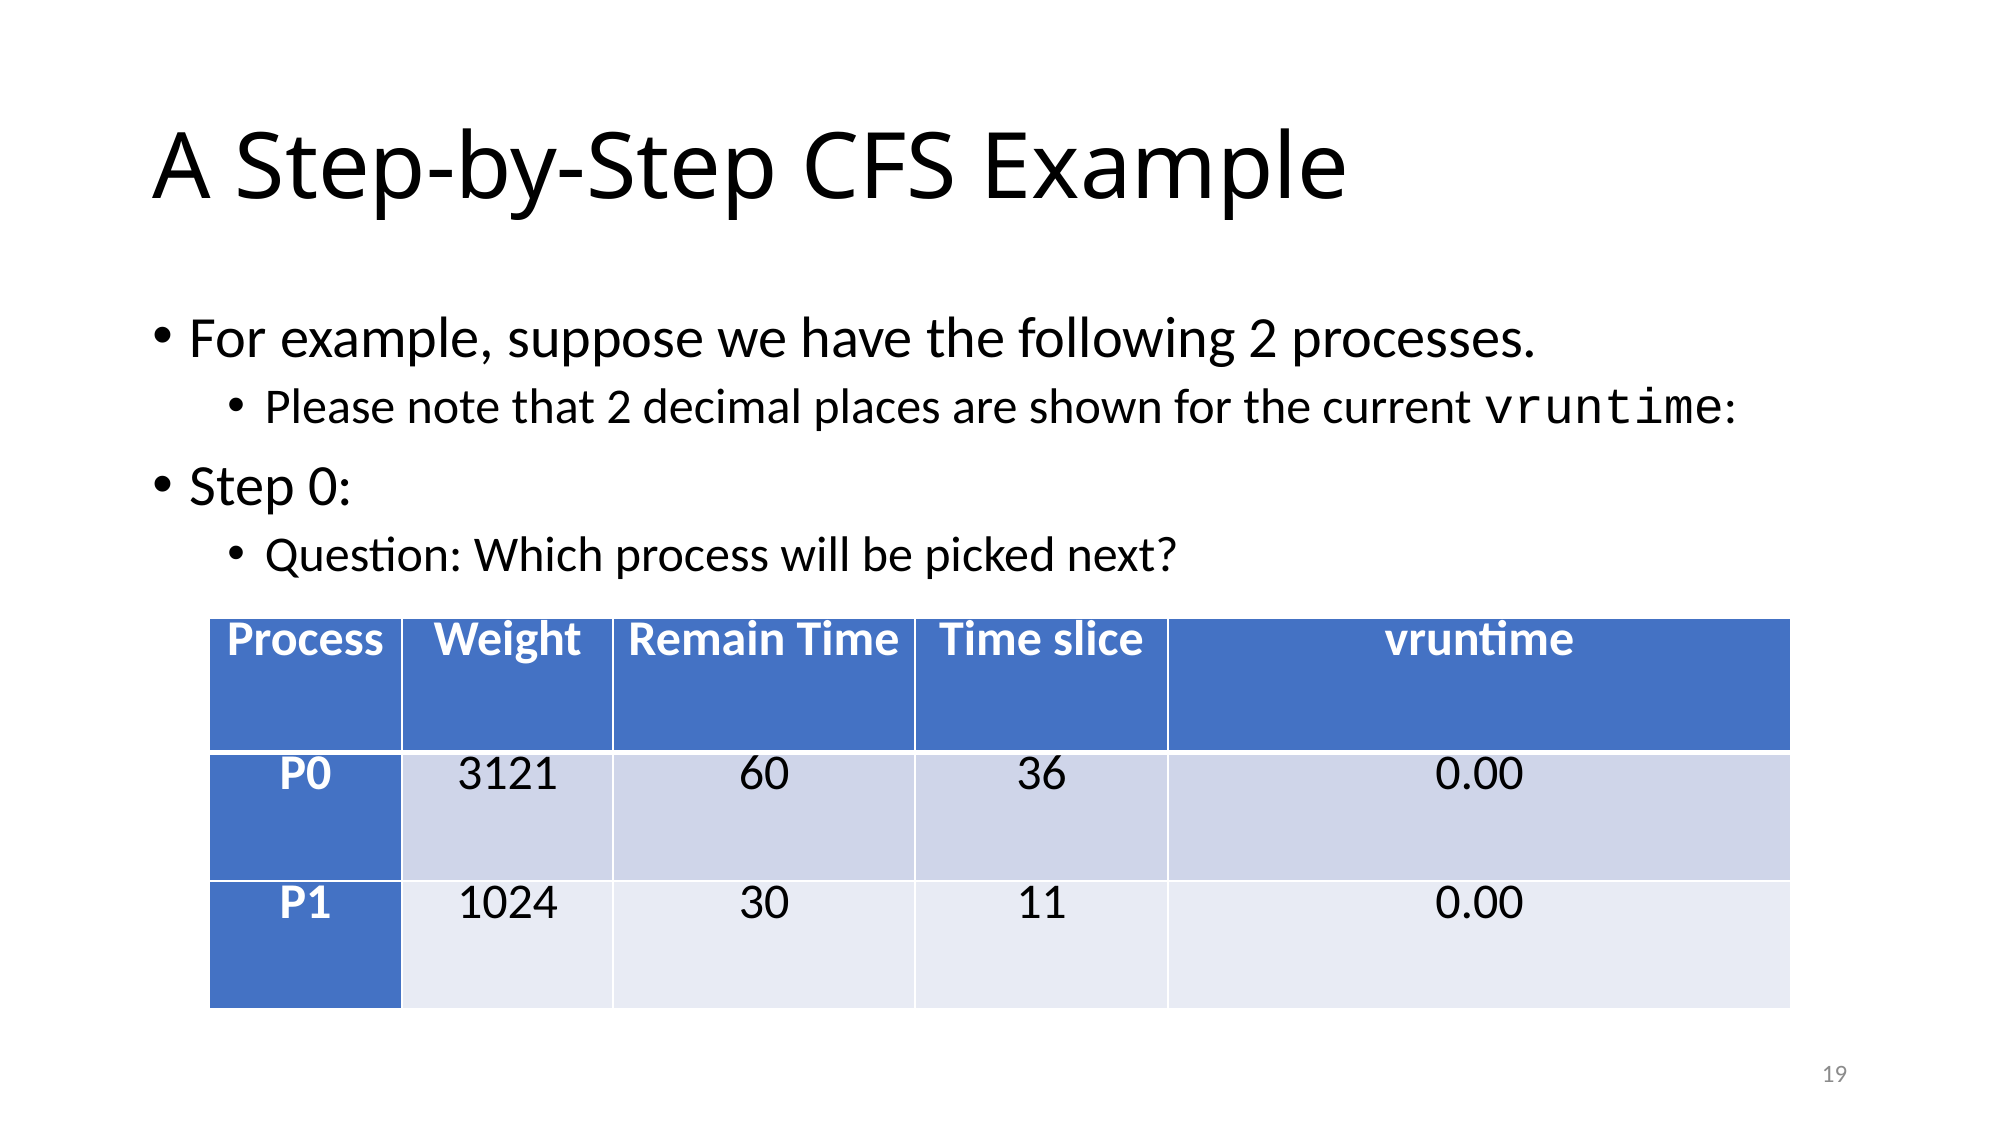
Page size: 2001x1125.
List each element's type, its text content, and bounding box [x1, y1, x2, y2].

table_cell 0.00 [1169, 882, 1790, 1008]
table_header Weight [403, 619, 612, 750]
table_header Remain Time [614, 619, 914, 750]
table_cell 30 [614, 882, 914, 1008]
table_cell 60 [614, 755, 914, 880]
table_cell 11 [916, 882, 1167, 1008]
table_cell P0 [210, 755, 401, 880]
table_cell P1 [210, 882, 401, 1008]
table_cell 1024 [403, 882, 612, 1008]
table_header Process [210, 619, 401, 750]
table_cell 0.00 [1169, 755, 1790, 880]
title A Step-by-Step CFS Example [137, 59, 1863, 278]
slide_number 19 [1412, 1042, 1863, 1103]
table_cell 3121 [403, 755, 612, 880]
list For example, suppose we have the following 2 processes. Please note that 2 decimal places are shown for the current vruntime: Step 0: Question: Which process will be picked next? [137, 299, 1863, 1014]
table_header Time slice [916, 619, 1167, 750]
table_header vruntime [1169, 619, 1790, 750]
table_cell 36 [916, 755, 1167, 880]
